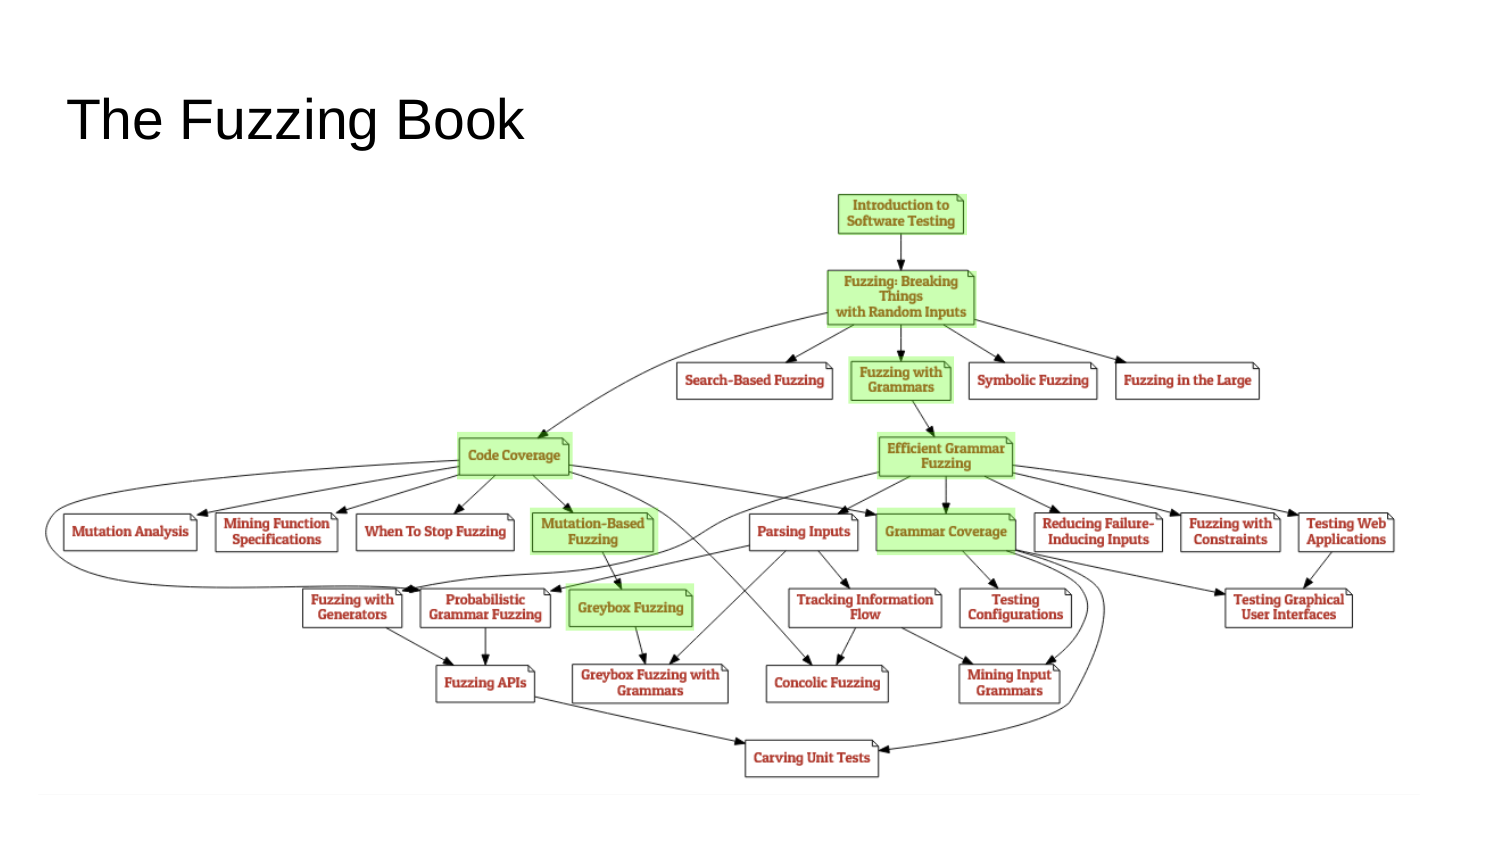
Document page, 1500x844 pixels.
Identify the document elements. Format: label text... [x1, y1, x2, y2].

picture [37, 187, 1420, 795]
title The Fuzzing Book [51, 72, 1449, 167]
